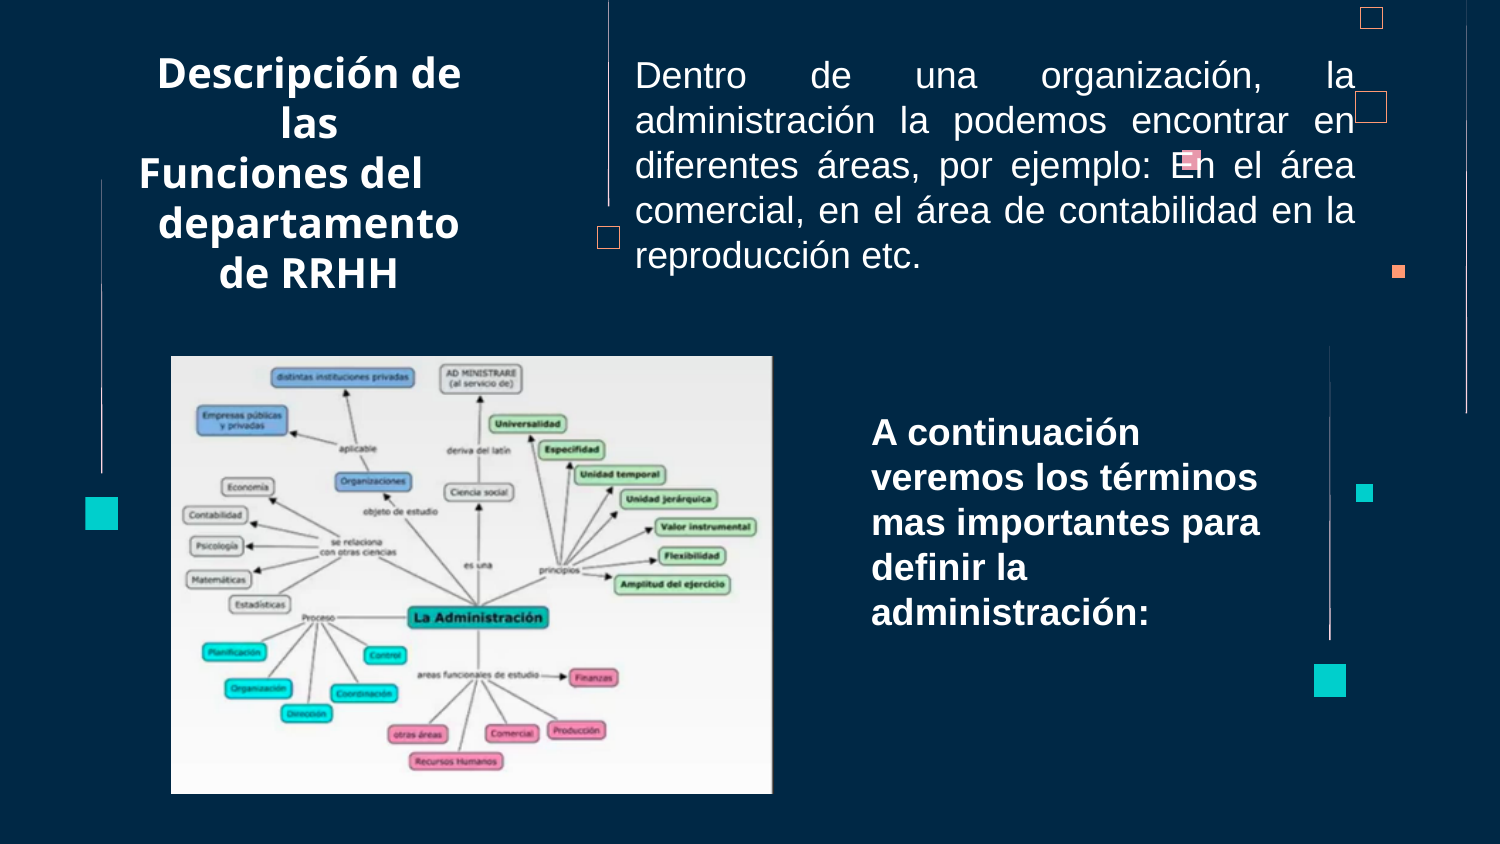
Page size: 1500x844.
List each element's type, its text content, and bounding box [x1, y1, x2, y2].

text_box Dentro de una organización, la administración la podemos encontrar en diferentes áreas, por ejemplo: En el área comercial, en el área de contabilidad en la reproducción etc. [620, 43, 1370, 354]
picture [170, 356, 774, 795]
text_box A continuación veremos los términos mas importantes para definir la administración: [856, 400, 1314, 686]
subtitle Descripción de las Funciones del departamento de RRHH [41, 32, 502, 210]
